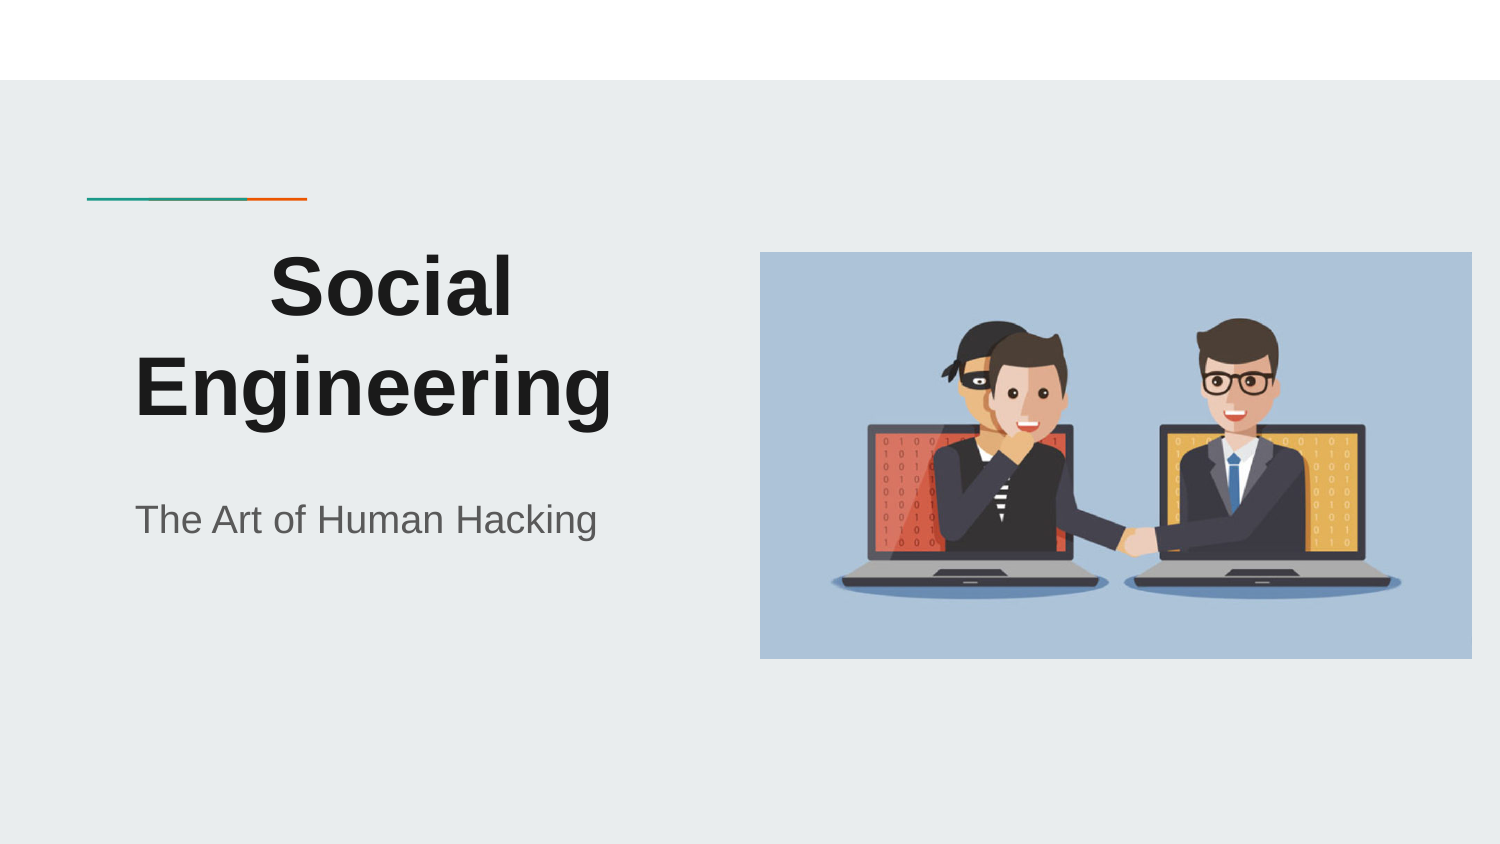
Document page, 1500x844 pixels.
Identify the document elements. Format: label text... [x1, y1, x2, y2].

subtitle The Art of Human Hacking [119, 479, 742, 615]
picture [759, 251, 1473, 659]
title Social Engineering [119, 216, 741, 455]
